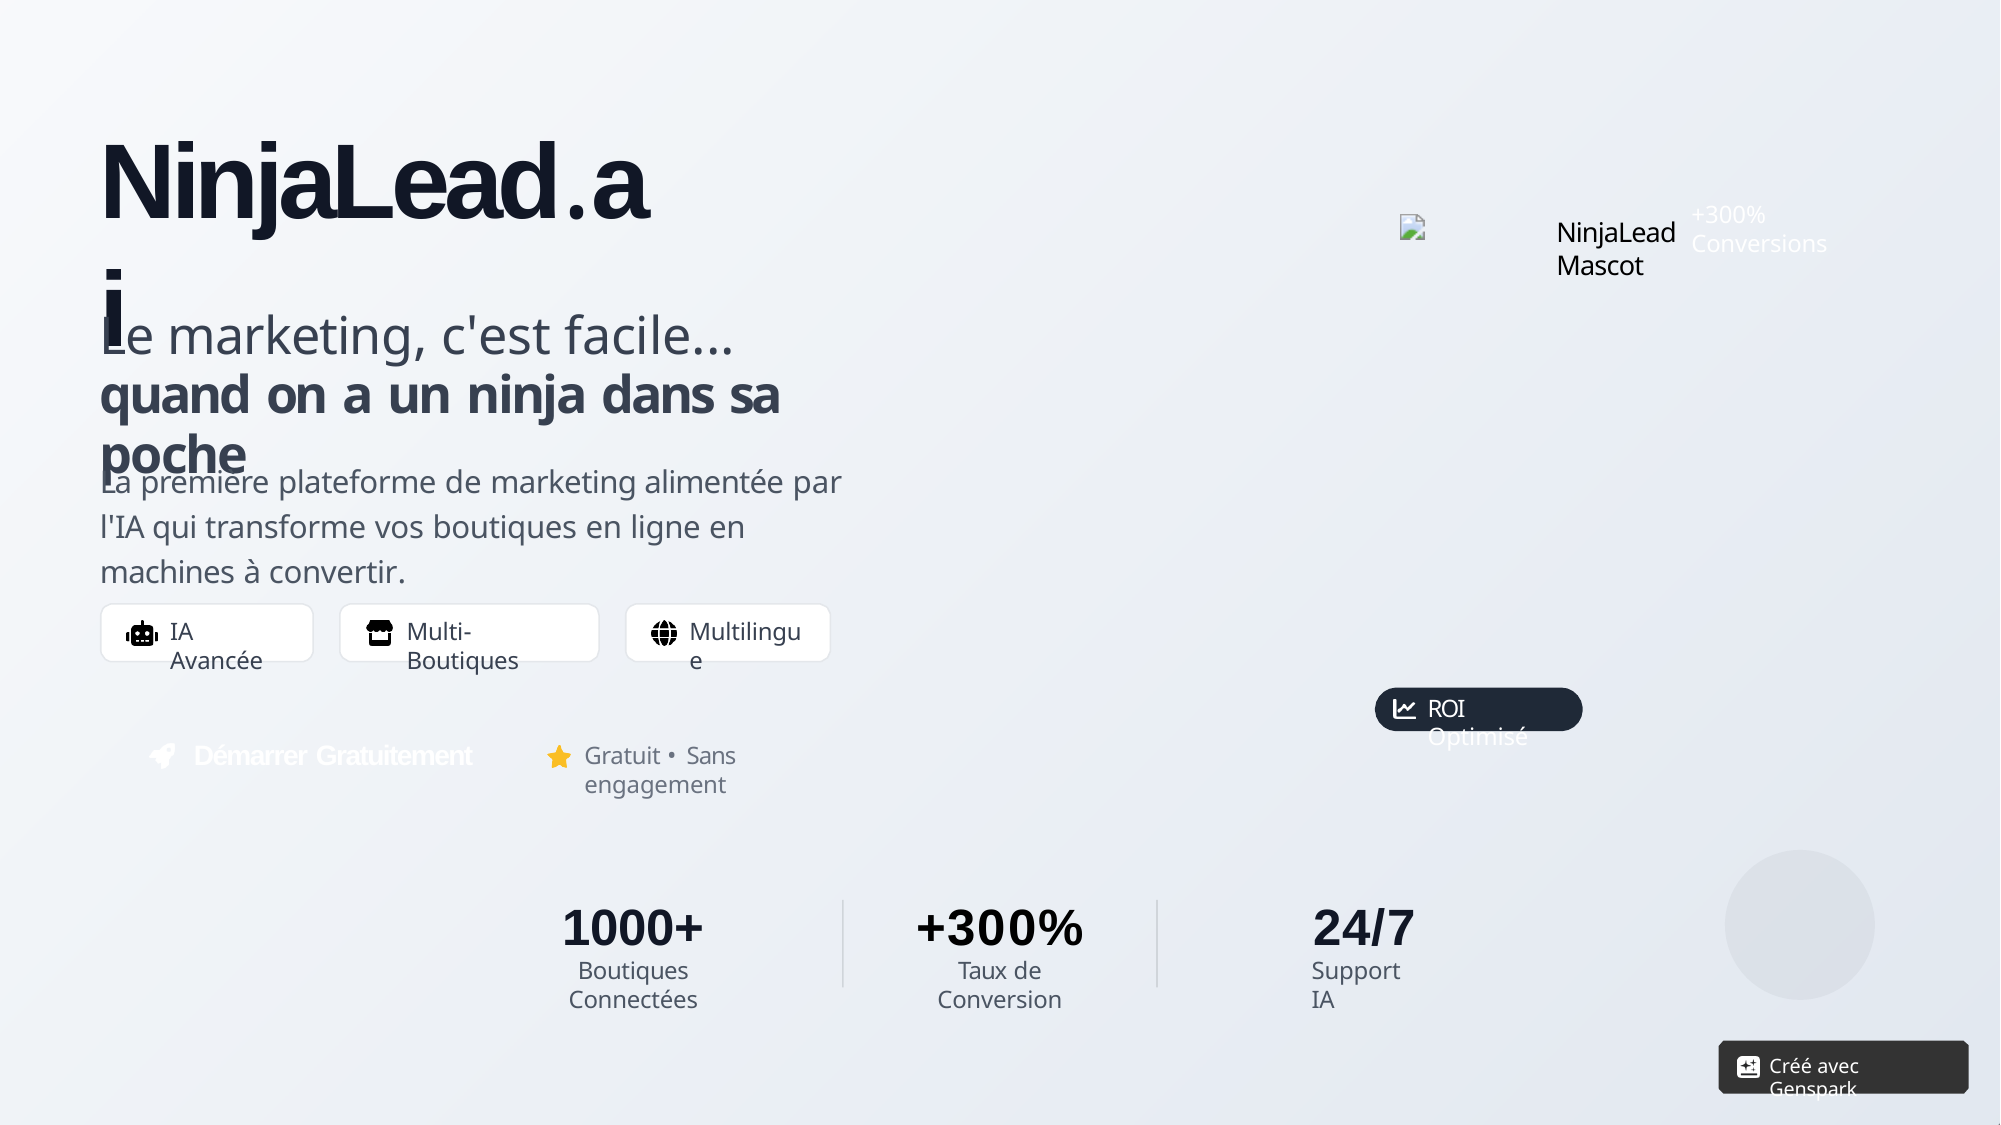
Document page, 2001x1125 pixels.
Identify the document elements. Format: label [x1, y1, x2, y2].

text_box [99, 602, 144, 663]
text_box [1718, 1040, 1969, 1094]
text_box [0, 0, 2000, 1125]
text_box [149, 214, 1584, 988]
